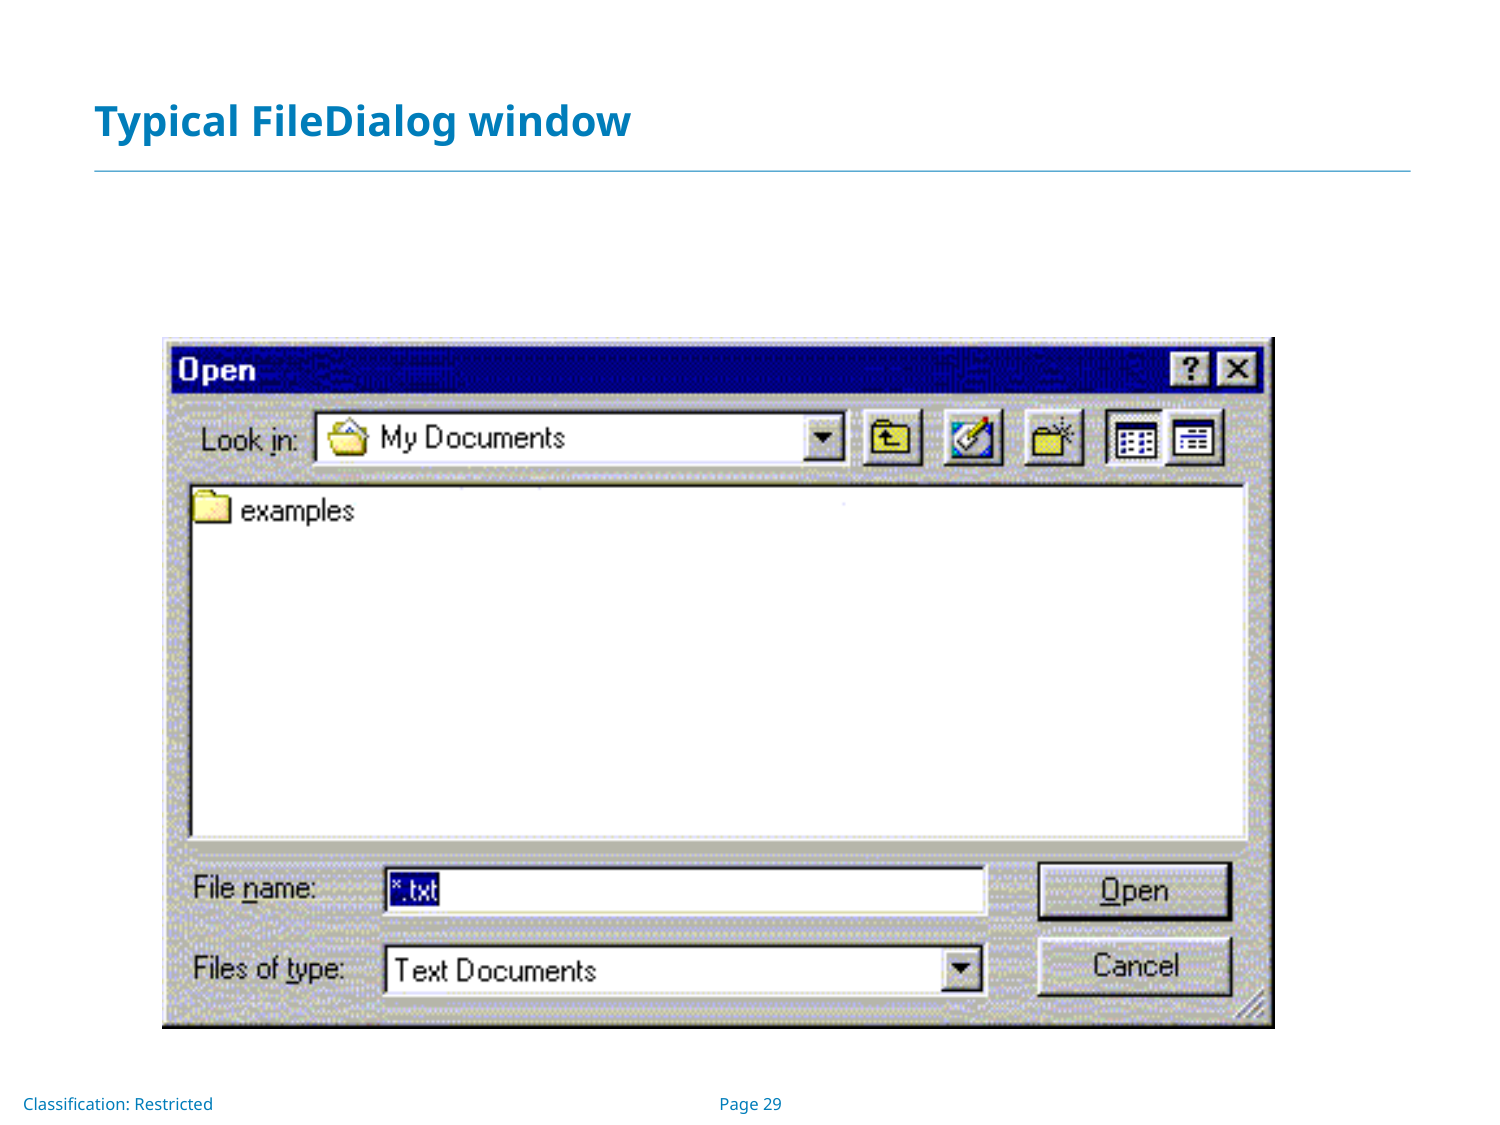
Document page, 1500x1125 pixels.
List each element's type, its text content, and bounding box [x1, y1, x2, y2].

picture [162, 337, 1276, 1030]
title Typical FileDialog window [93, 93, 1411, 172]
